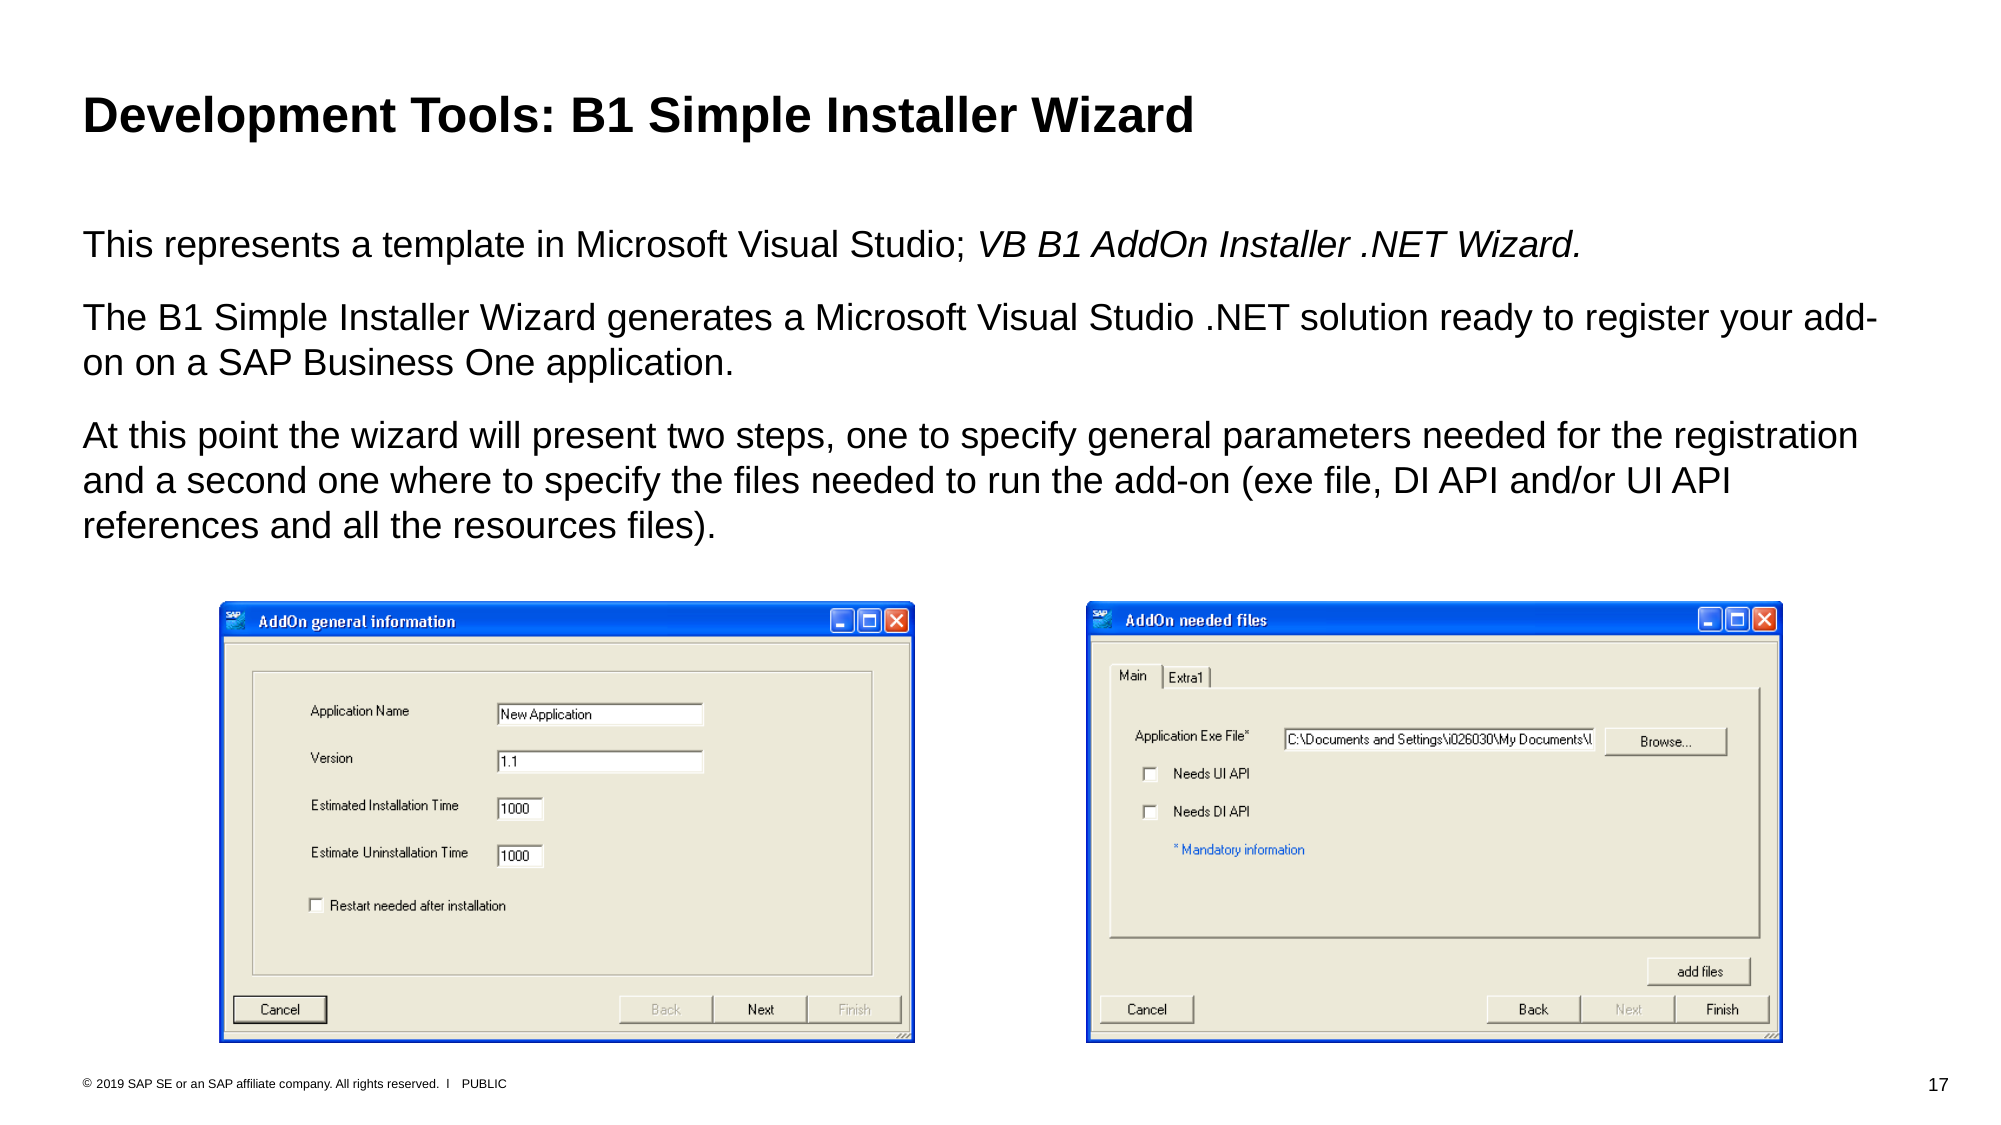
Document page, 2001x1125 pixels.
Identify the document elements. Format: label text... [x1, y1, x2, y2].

picture [1085, 600, 1783, 1043]
text_box This represents a template in Microsoft Visual Studio; VB B1 AddOn Installer .NET Wizard. The B1 Simple Installer Wizard generates a Microsoft Visual Studio .NET solution ready to register your add-on on a SAP Business One application. At this point the wizard will present two steps, one to specify general parameters needed for the registration and a second one where to specify the files needed to run the add-on (exe file, DI API and/or UI API references and all the resources files). [82, 220, 1918, 563]
picture [217, 600, 915, 1043]
title Development Tools: B1 Simple Installer Wizard [82, 82, 1918, 144]
